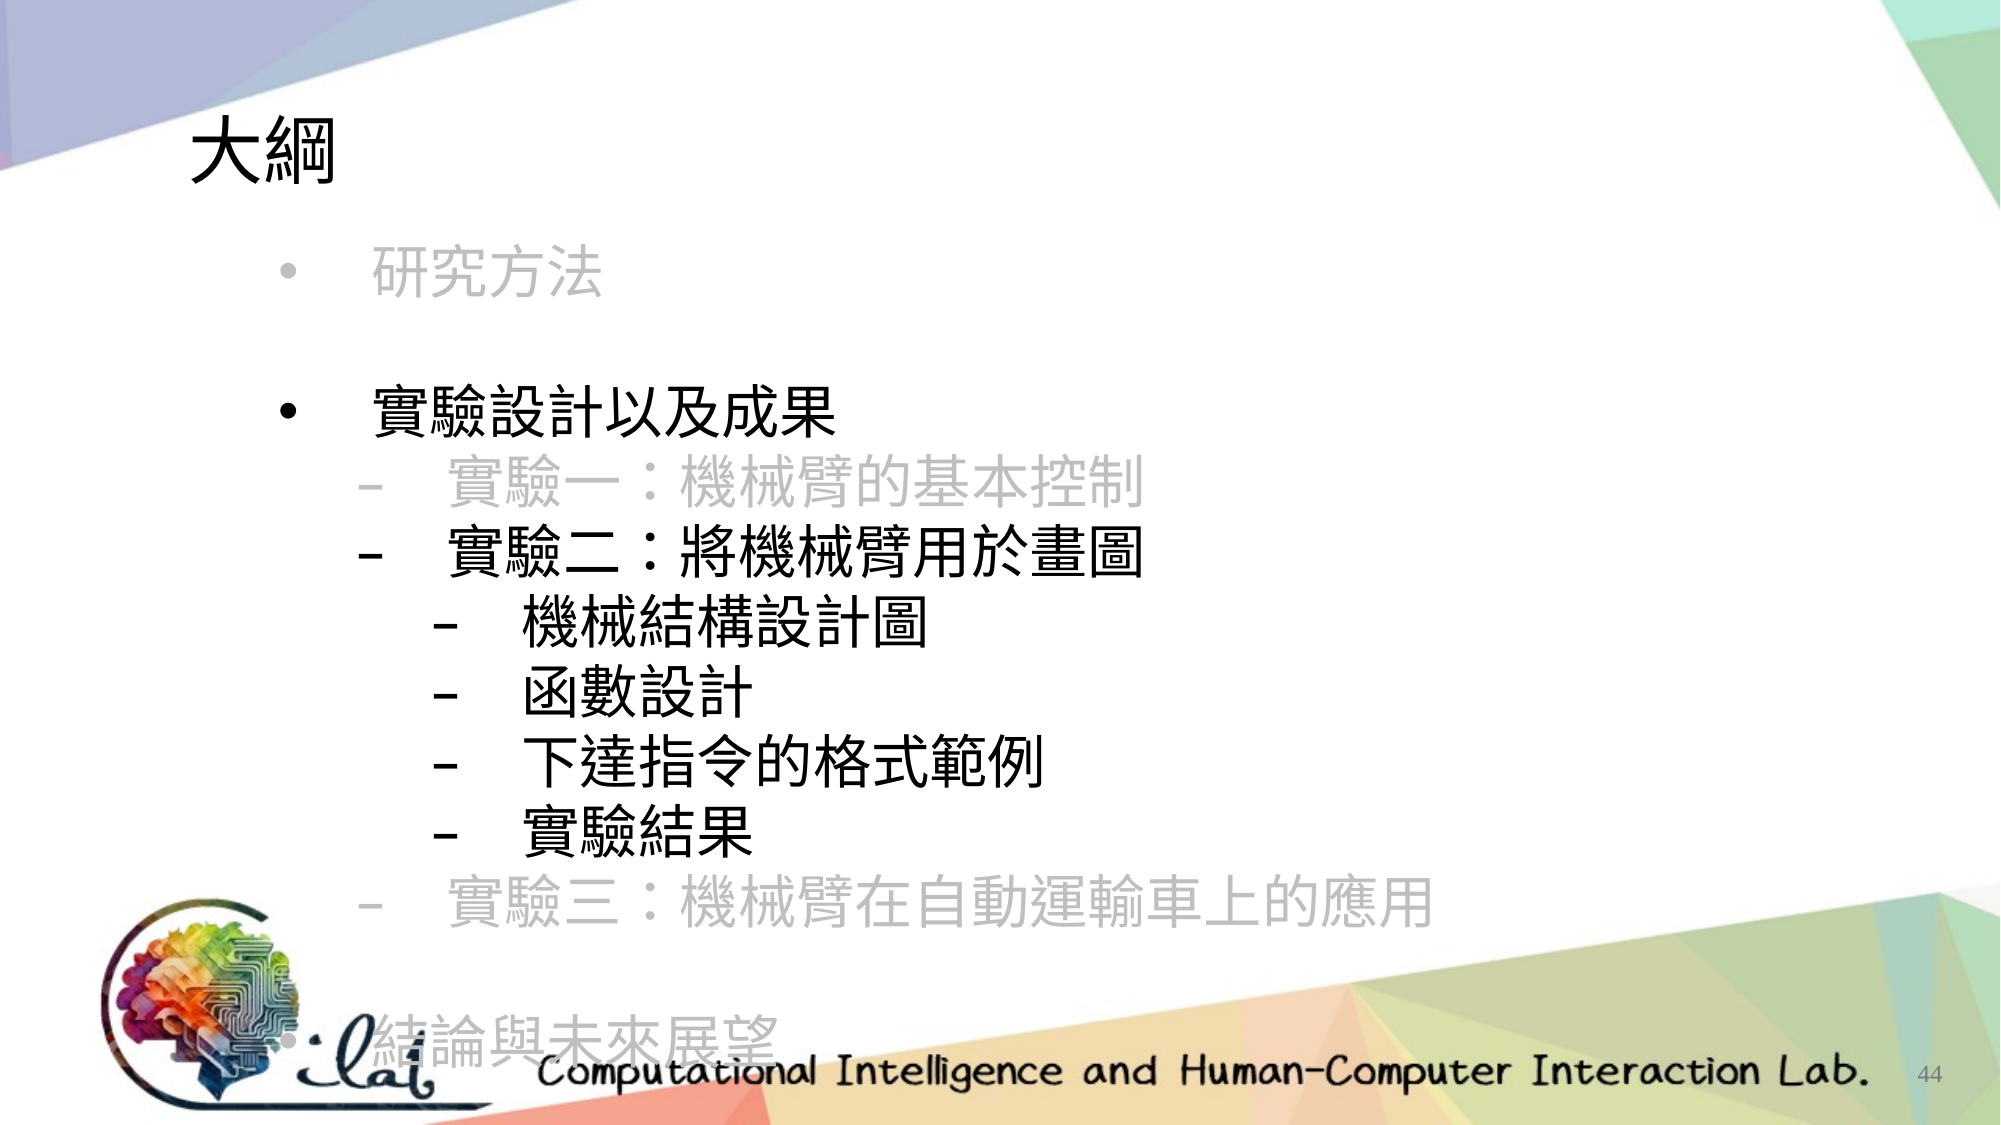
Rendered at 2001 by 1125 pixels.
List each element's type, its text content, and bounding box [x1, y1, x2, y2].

text_box 研究方法 實驗設計以及成果 實驗一：機械臂的基本控制 實驗二：將機械臂用於畫圖 機械結構設計圖 函數設計 下達指令的格式範例 實驗結果 實驗三：機械臂在自動運輸車上的應用 結論與未來展望 [263, 228, 1929, 1083]
text_box 大綱 [114, 96, 412, 201]
picture [0, 0, 2001, 1125]
slide_number 44 [1507, 1042, 1958, 1103]
